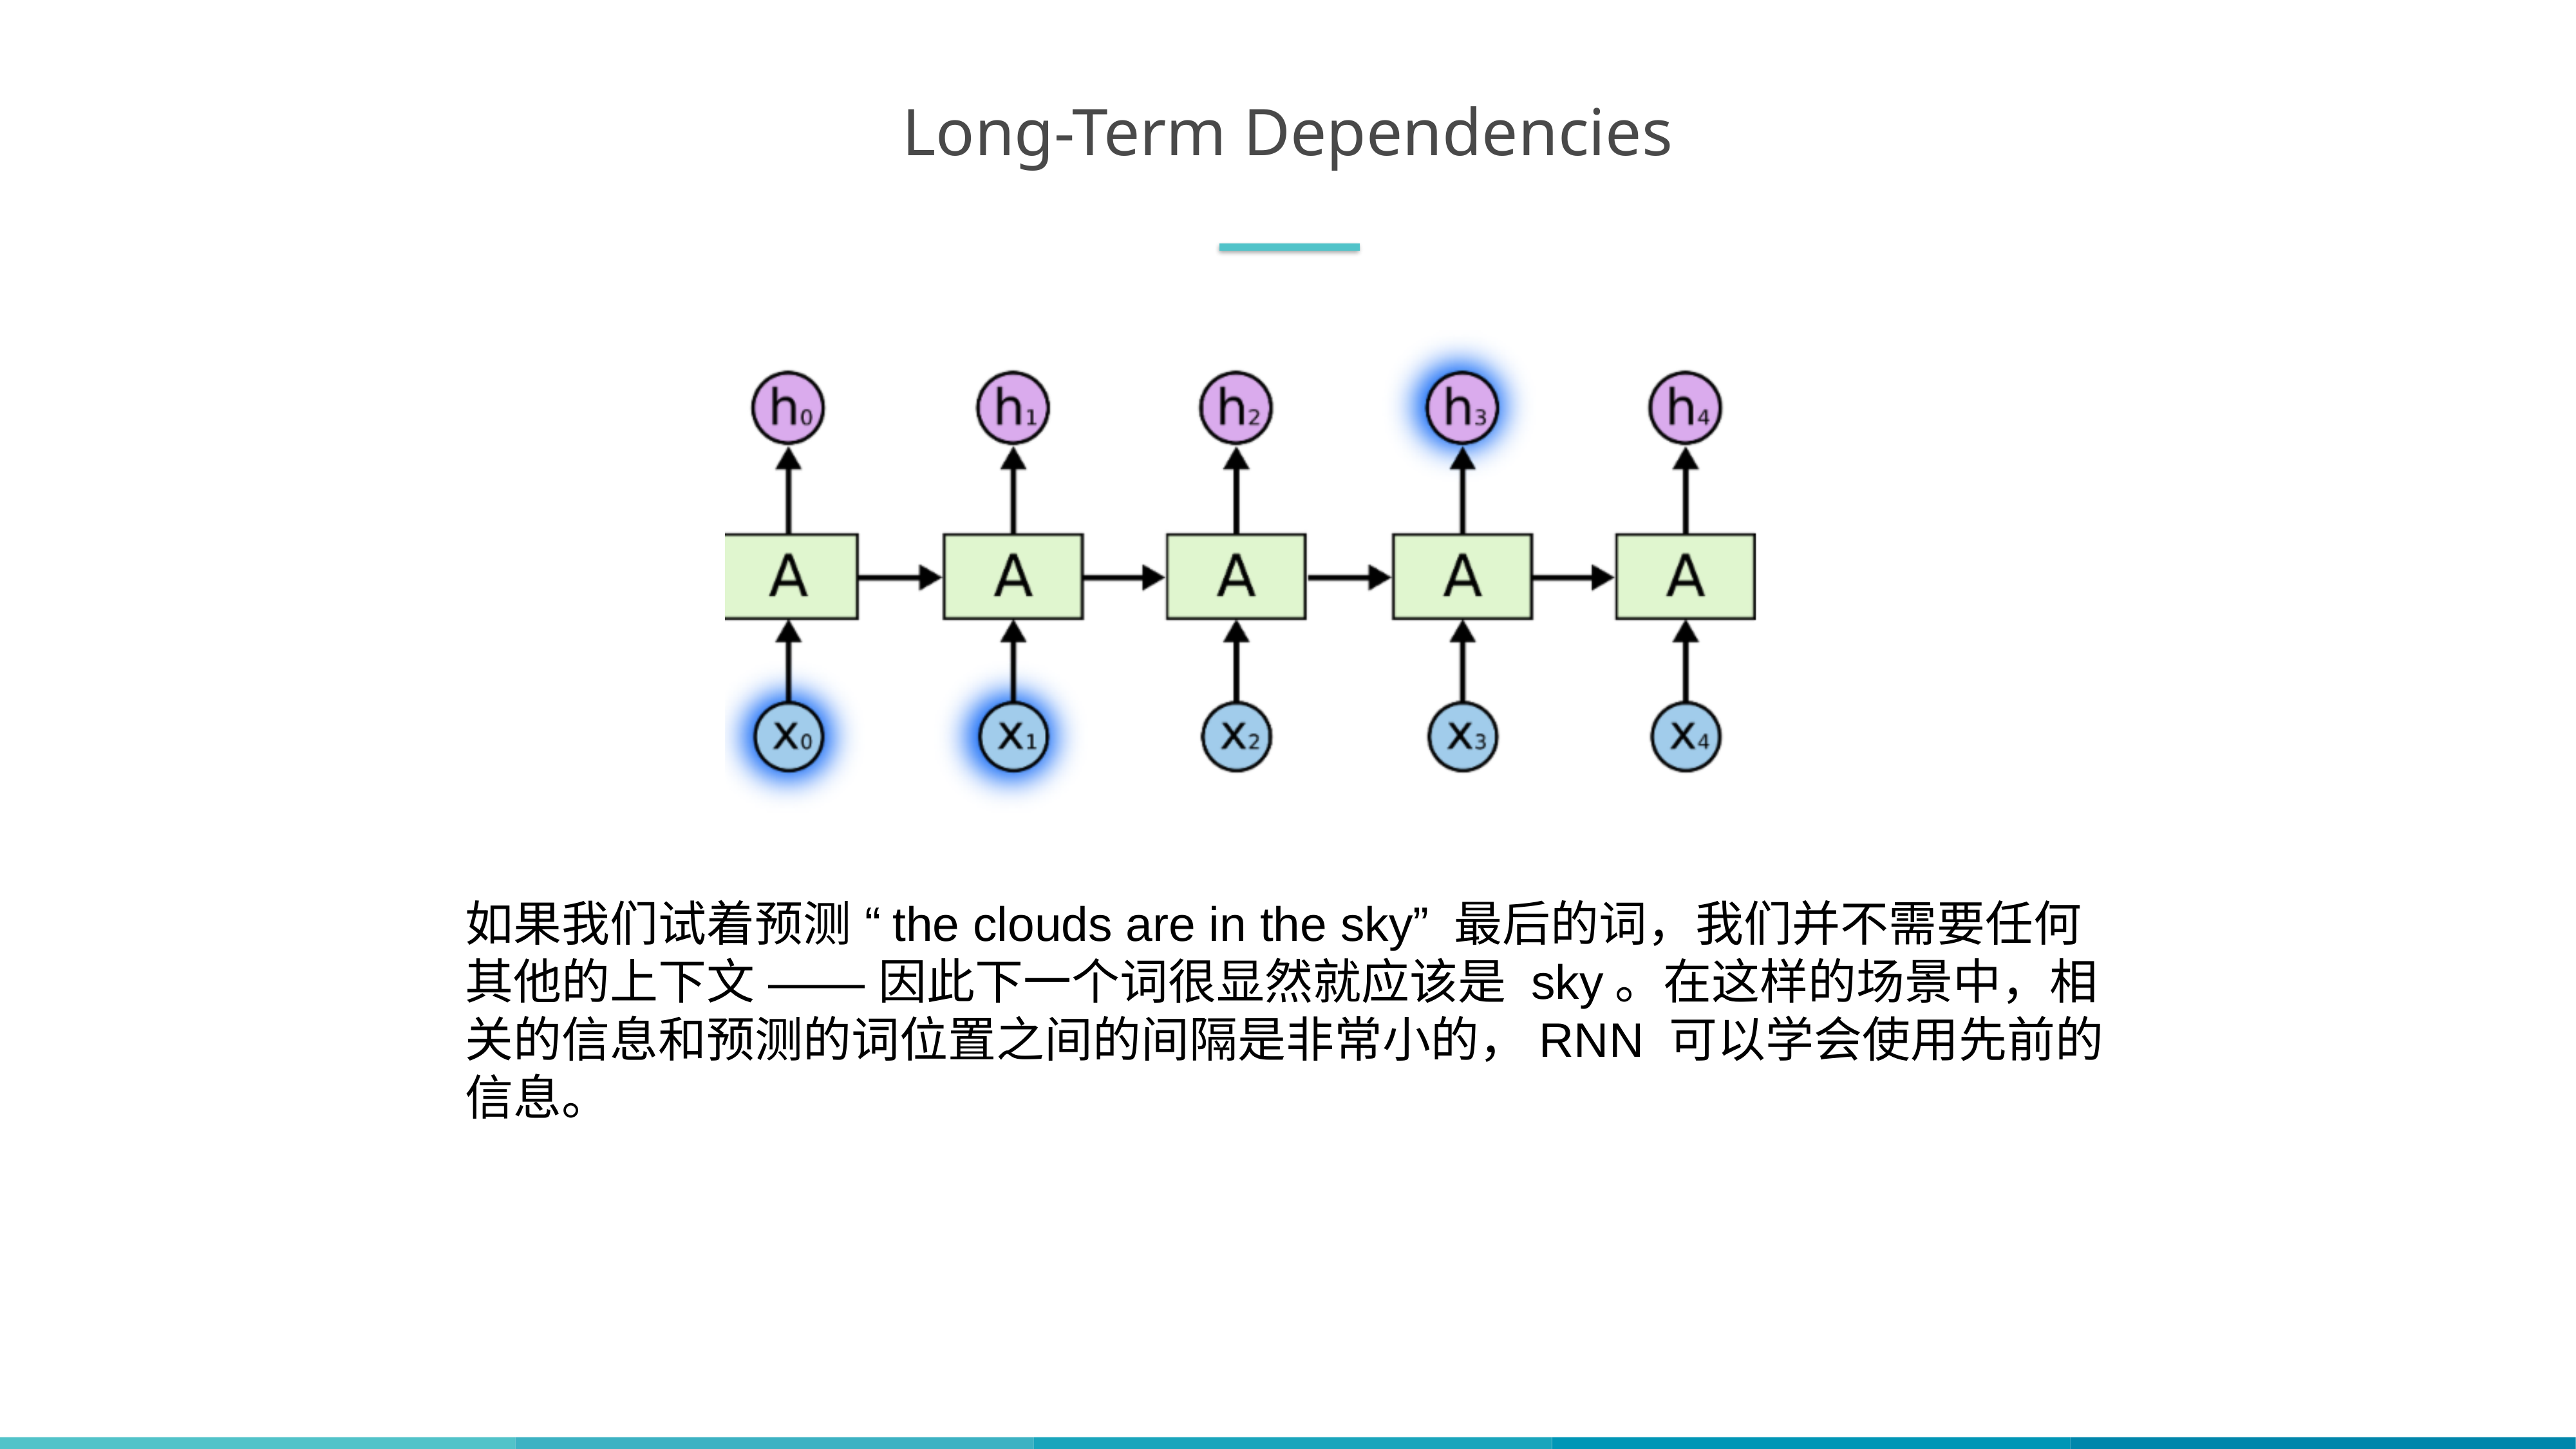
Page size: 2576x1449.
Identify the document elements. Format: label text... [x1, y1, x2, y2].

text_box [1219, 243, 1360, 251]
picture [725, 329, 1851, 815]
text_box 如果我们试着预测 “the clouds are in the sky” 最后的词，我们并不需要任何其他的上下文 —— 因此下一个词很显然就应该是 sky。在这样的场景中，相关的信息和预测的词位置之间的间隔是非常小的，RNN 可以学会使用先前的信息。 [455, 883, 2120, 1192]
text_box Long-Term Dependencies [823, 100, 1753, 173]
